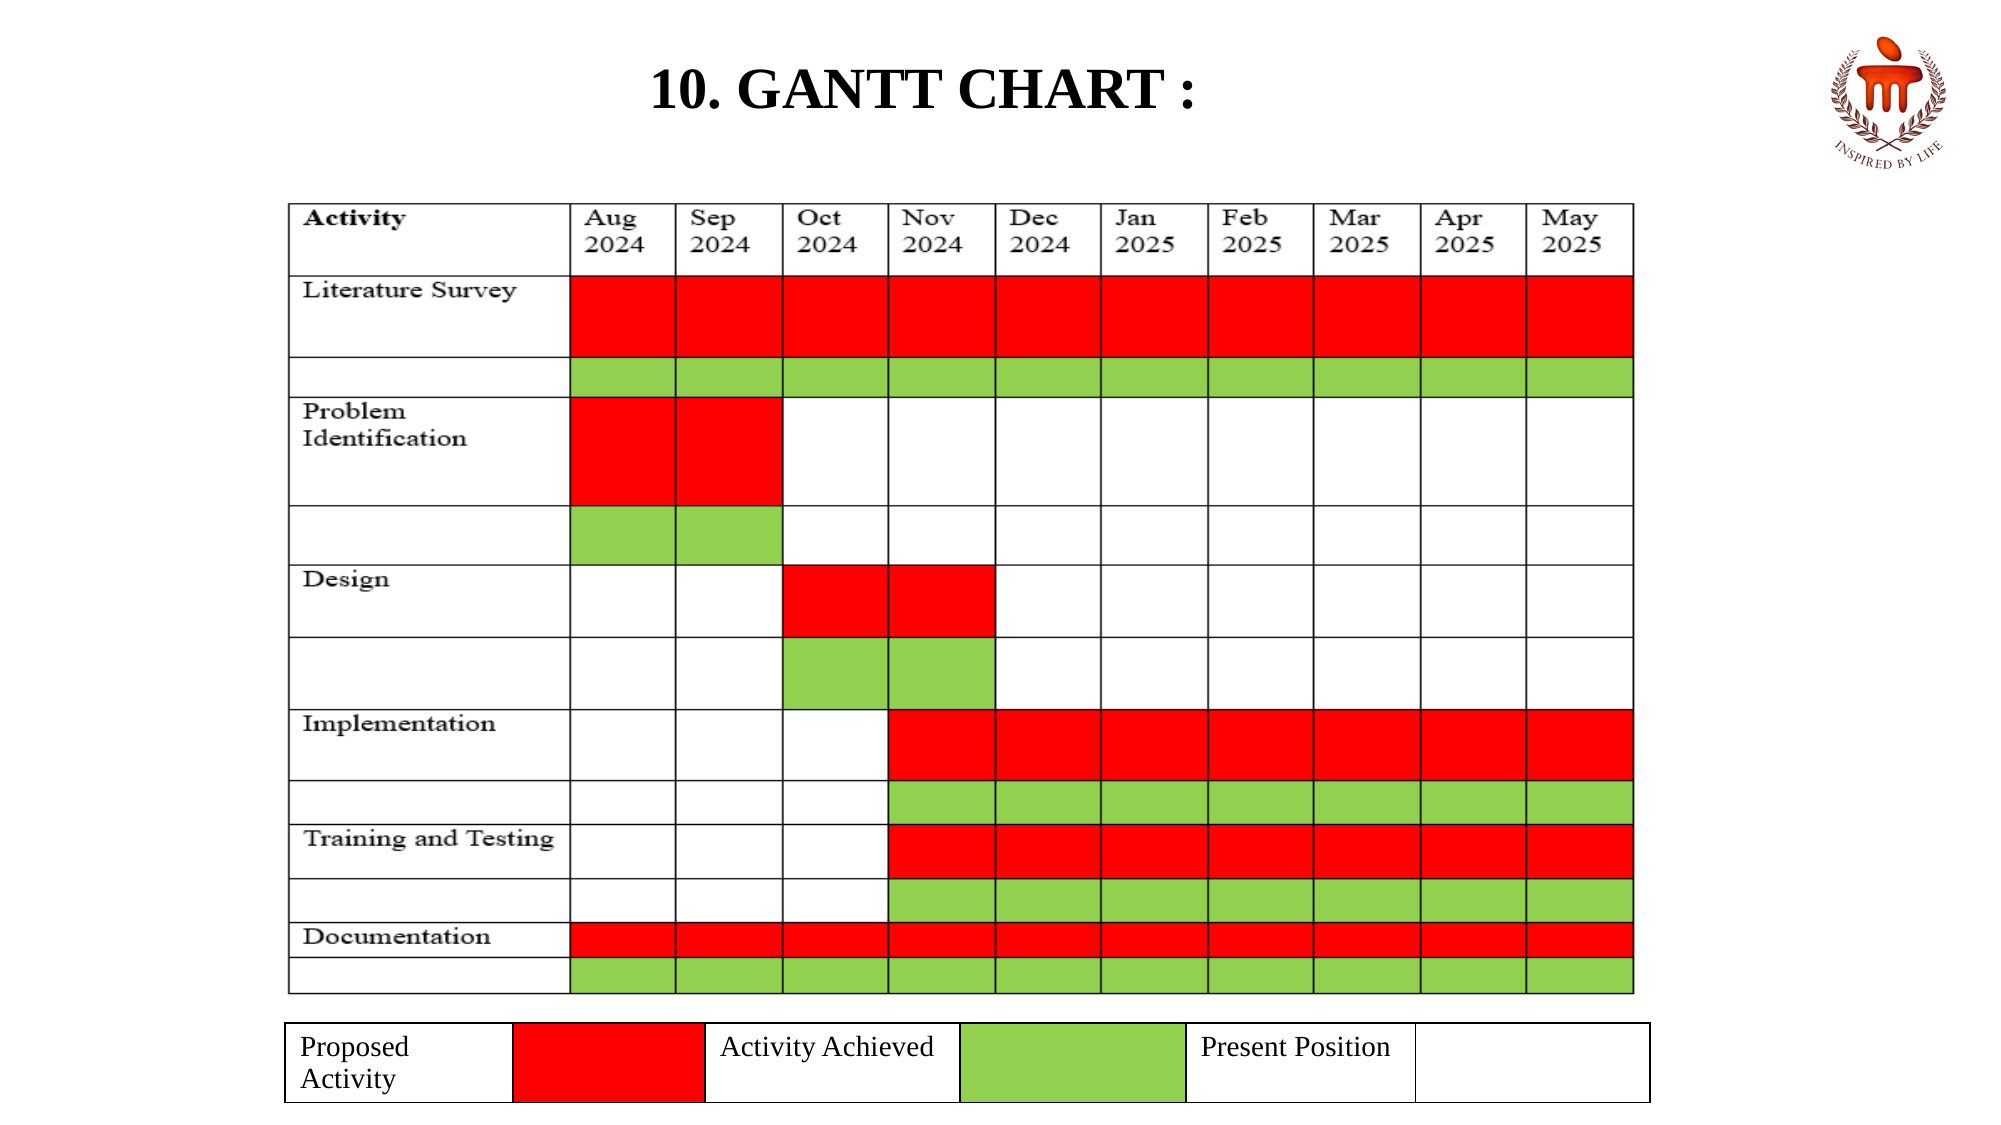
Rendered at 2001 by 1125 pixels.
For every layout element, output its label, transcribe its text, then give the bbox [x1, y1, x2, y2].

text_box 10. GANTT CHART : [94, 23, 1810, 140]
table_header [1416, 1024, 1649, 1102]
table_header Present Position [1187, 1024, 1415, 1102]
table_header Proposed Activity [286, 1024, 512, 1102]
picture [1811, 27, 1959, 174]
table_header [514, 1024, 704, 1102]
table_header [961, 1024, 1185, 1102]
table_header Activity Achieved [706, 1024, 959, 1102]
picture [275, 170, 1654, 1016]
